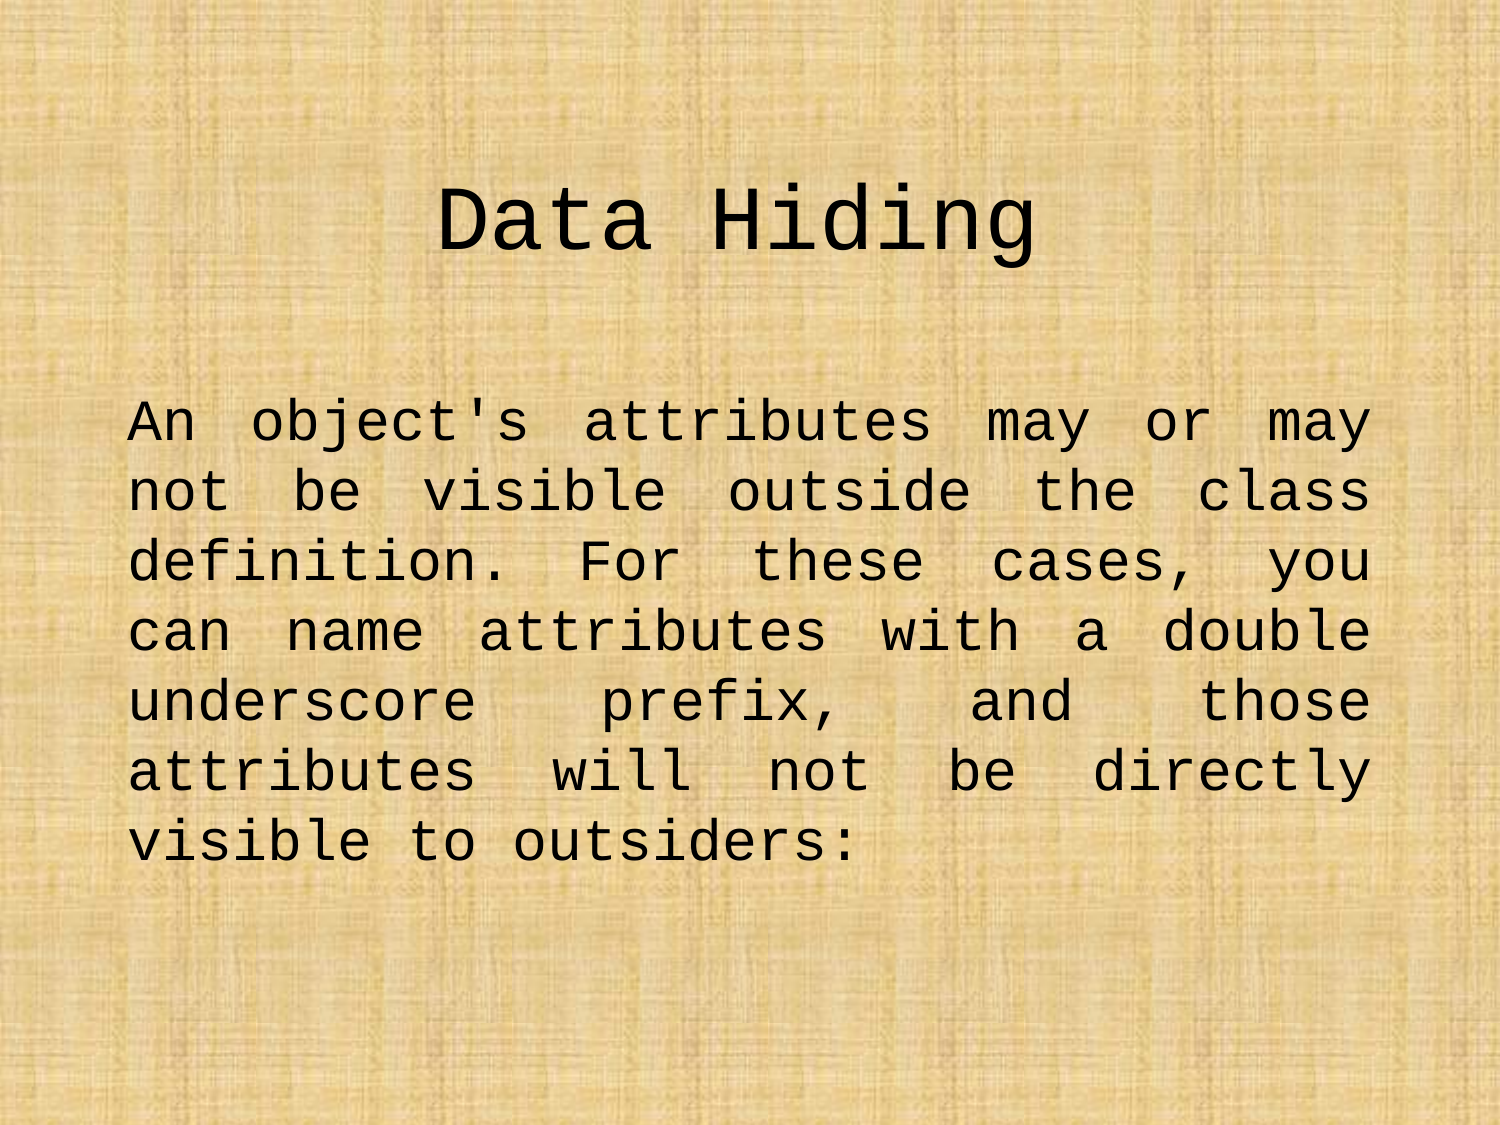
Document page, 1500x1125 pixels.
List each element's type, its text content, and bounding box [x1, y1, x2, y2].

picture [0, 0, 1500, 1125]
subtitle An object's attributes may or may not be visible outside the class definition. For these cases, you can name attributes with a double underscore prefix, and those attributes will not be directly visible to outsiders: [112, 375, 1388, 963]
title Data Hiding [99, 137, 1375, 288]
